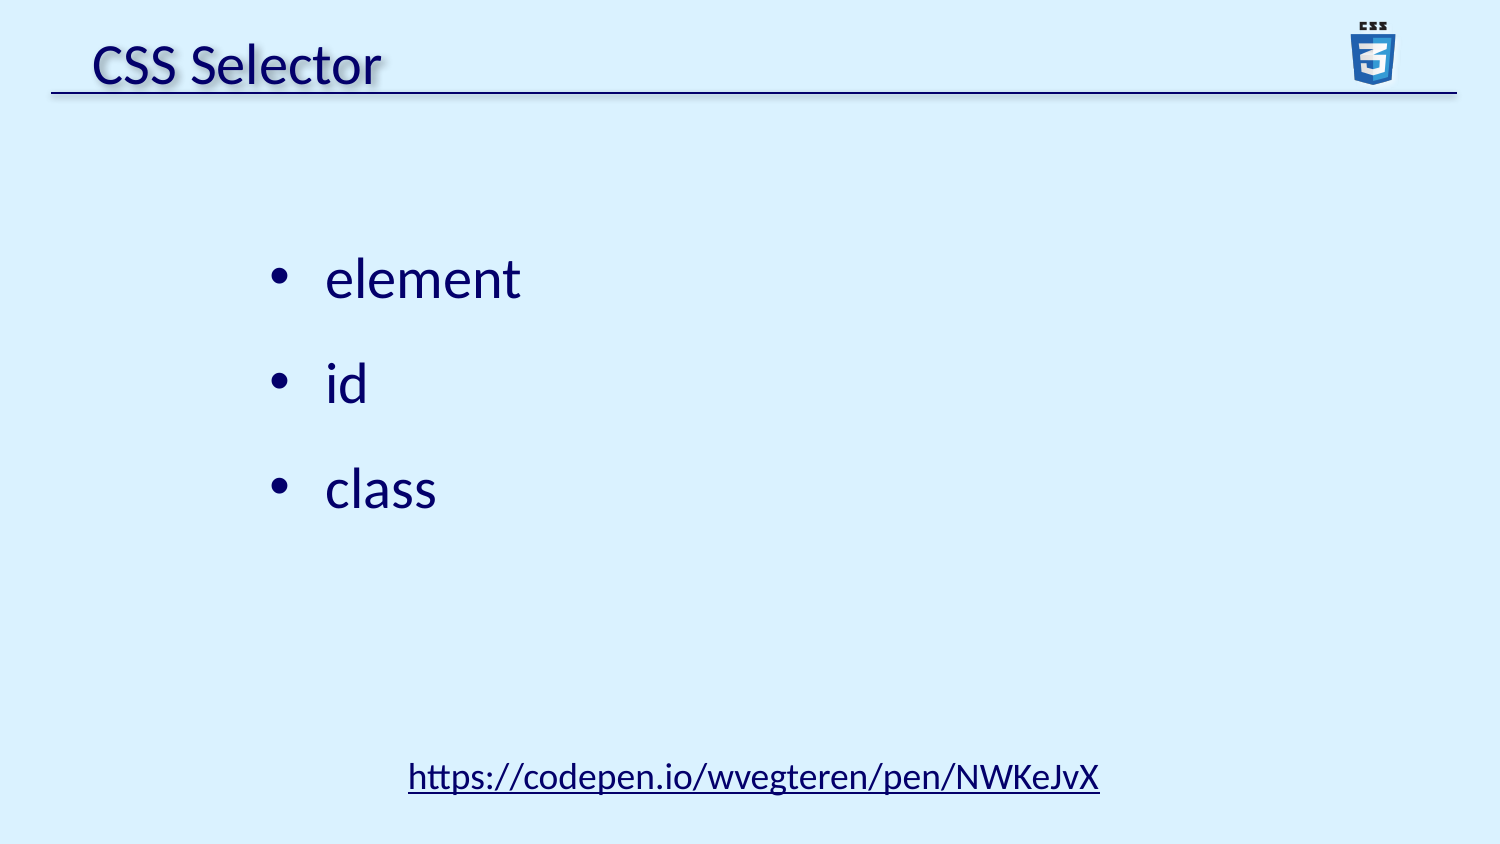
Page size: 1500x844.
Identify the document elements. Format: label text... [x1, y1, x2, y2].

text_box https://codepen.io/wvegteren/pen/NWKeJvX [393, 744, 1115, 805]
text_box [50, 8, 1457, 114]
text_box element id class [254, 197, 698, 528]
